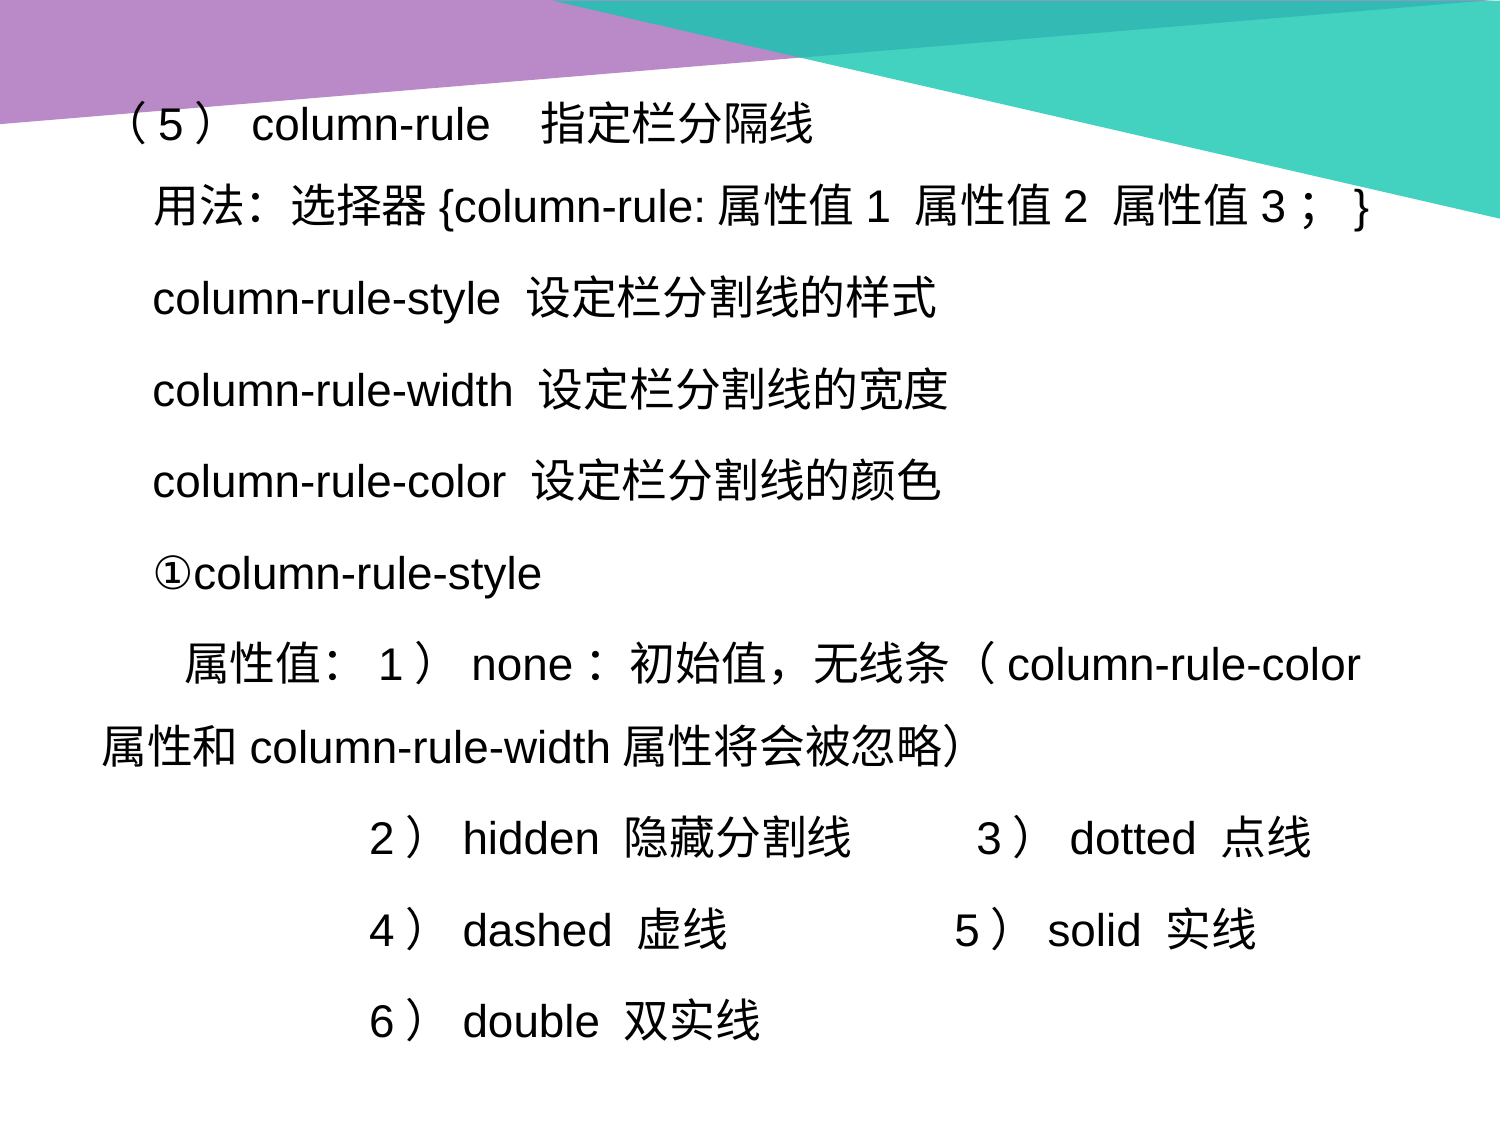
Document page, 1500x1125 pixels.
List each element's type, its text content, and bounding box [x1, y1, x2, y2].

text_box （5）column-rule 指定栏分隔线 用法：选择器{column-rule:属性值1 属性值2 属性值3；} column-rule-style 设定栏分割线的样式 column-rule-width 设定栏分割线的宽度 column-rule-color 设定栏分割线的颜色 ①column-rule-style 属性值：1）none：初始值，无线条（column-rule-color属性和column-rule-width属性将会被忽略） 2）hidden 隐藏分割线 3）dotted 点线 4）dashed 虚线 5）solid 实线 6）double 双实线 [86, 59, 1414, 1076]
